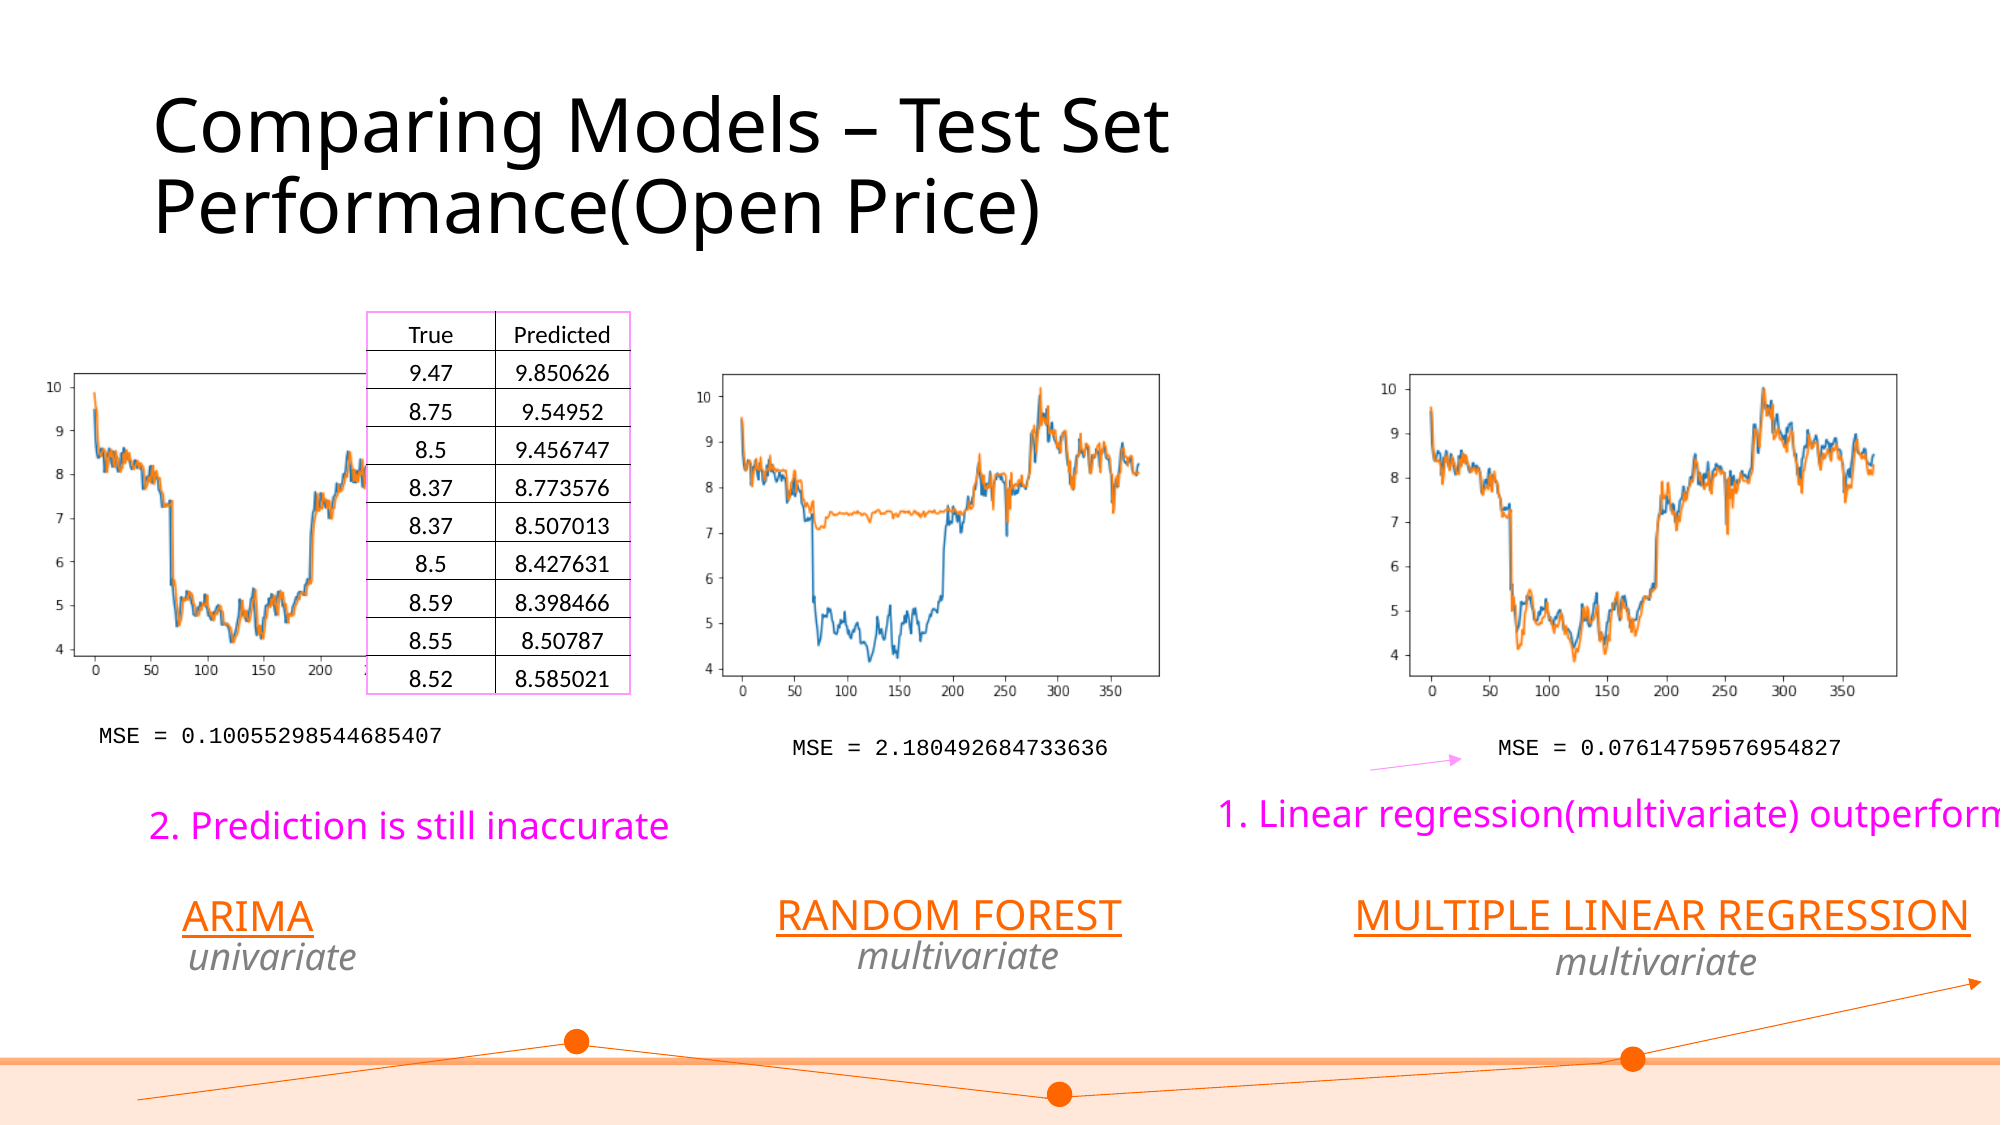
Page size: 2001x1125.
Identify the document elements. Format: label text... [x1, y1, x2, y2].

text_box MSE = 0.07614759576954827 [1483, 721, 1857, 768]
table_cell 9.456747 [555, 427, 629, 464]
table_cell 9.850626 [496, 351, 629, 388]
text_box ARIMA [167, 882, 596, 948]
table_header Predicted [496, 313, 629, 350]
table_cell 9.54952 [555, 389, 629, 426]
table_cell 8.773576 [555, 465, 629, 502]
table_cell 8.52 [368, 687, 495, 693]
picture [687, 360, 1172, 709]
picture [1370, 360, 1911, 709]
table_cell 8.50787 [555, 618, 629, 655]
text_box RANDOM FOREST [761, 881, 1312, 947]
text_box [1370, 758, 1462, 771]
table_cell 9.47 [368, 351, 495, 360]
table_cell 8.398466 [555, 580, 629, 617]
text_box 2. Prediction is still inaccurate [134, 794, 686, 855]
table_cell 8.507013 [555, 503, 629, 541]
text_box MSE = 0.10055298544685407 [84, 708, 458, 756]
title Comparing Models – Test Set Performance(Open Price) [137, 59, 1863, 278]
text_box multivariate [1540, 930, 1969, 991]
text_box 1. Linear regression(multivariate) outperforms [1202, 782, 2000, 843]
text_box MSE = 2.180492684733636 [777, 721, 1138, 768]
text_box multivariate [842, 924, 1271, 985]
text_box univariate [173, 925, 602, 986]
picture [36, 360, 555, 687]
table_header True [368, 313, 495, 350]
table_cell 8.585021 [496, 656, 629, 693]
text_box MULTIPLE LINEAR REGRESSION [1339, 881, 2000, 947]
table_cell 8.427631 [555, 542, 629, 579]
